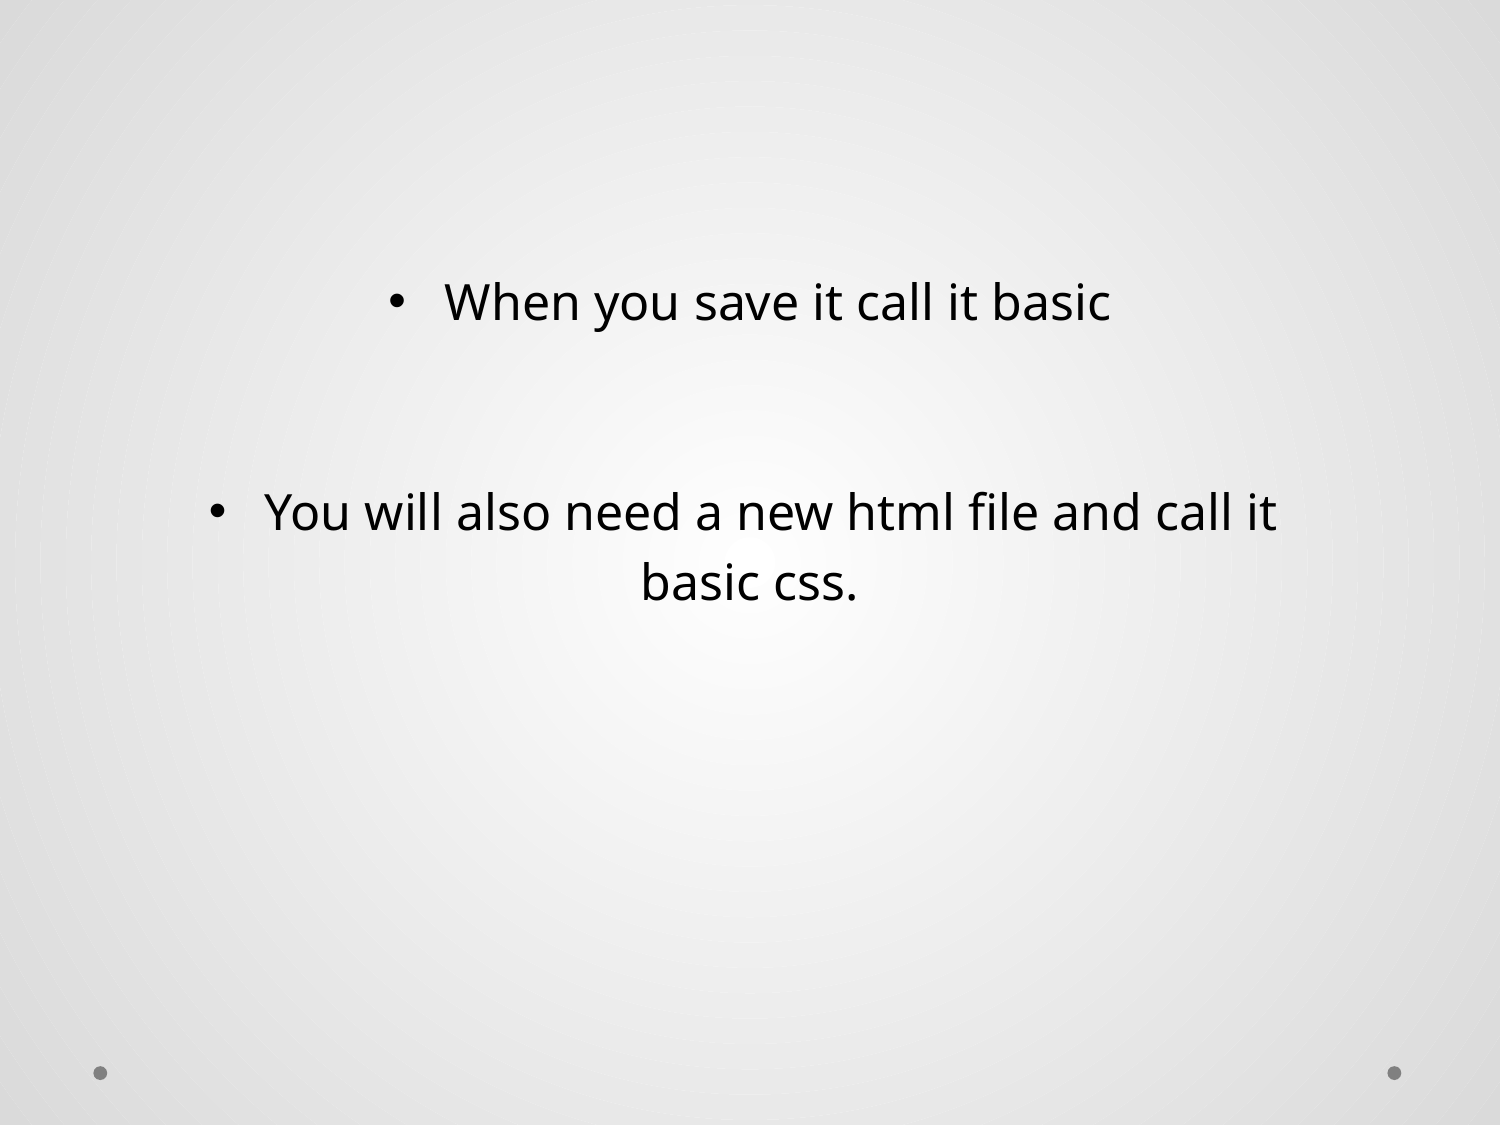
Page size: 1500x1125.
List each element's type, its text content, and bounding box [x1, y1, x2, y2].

list When you save it call it basic You will also need a new html file and call it basic css. [75, 262, 1425, 1005]
